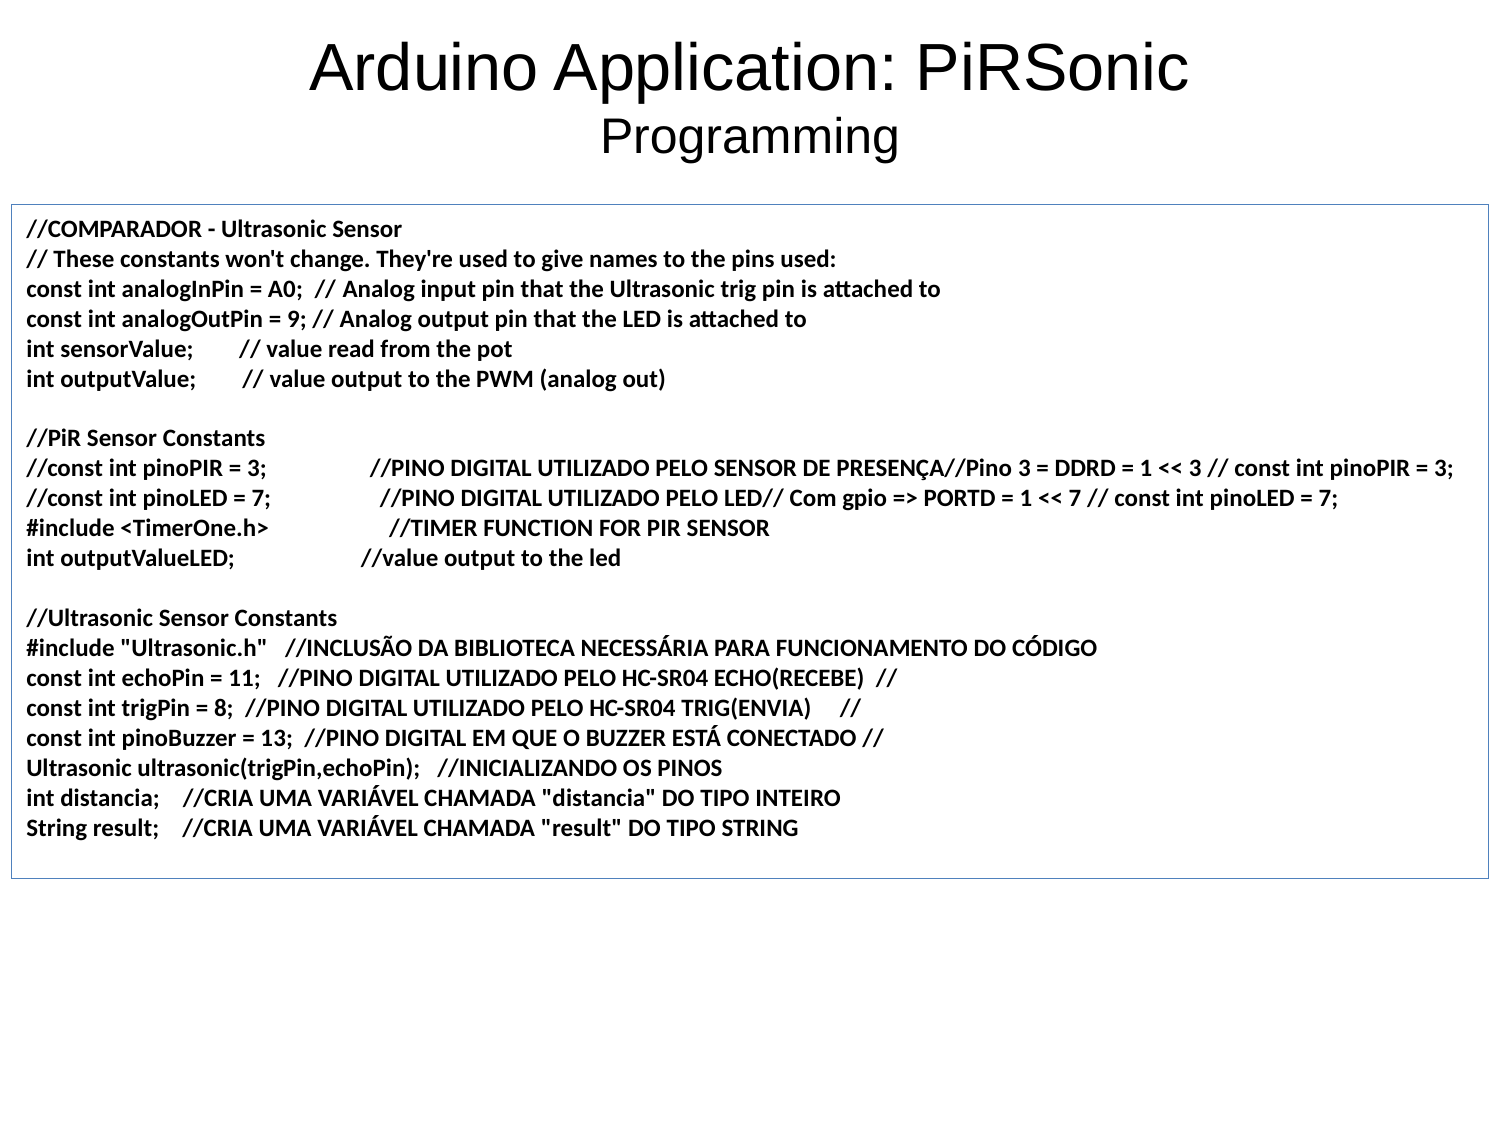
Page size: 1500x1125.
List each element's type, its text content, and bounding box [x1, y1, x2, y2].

title Arduino Application: PiRSonic Programming [75, 0, 1425, 188]
text_box //COMPARADOR - Ultrasonic Sensor // These constants won't change. They're used to give names to the pins used: const int analogInPin = A0; // Analog input pin that the Ultrasonic trig pin is attached to const int analogOutPin = 9; // Analog output pin that the LED is attached to int sensorValue; // value read from the pot int outputValue; // value output to the PWM (analog out) //PiR Sensor Constants //const int pinoPIR = 3; //PINO DIGITAL UTILIZADO PELO SENSOR DE PRESENÇA//Pino 3 = DDRD = 1 << 3 // const int pinoPIR = 3; //const int pinoLED = 7; //PINO DIGITAL UTILIZADO PELO LED// Com gpio => PORTD = 1 << 7 // const int pinoLED = 7; #include <TimerOne.h> //TIMER FUNCTION FOR PIR SENSOR int outputValueLED; //value output to the led //Ultrasonic Sensor Constants #include "Ultrasonic.h" //INCLUSÃO DA BIBLIOTECA NECESSÁRIA PARA FUNCIONAMENTO DO CÓDIGO const int echoPin = 11; //PINO DIGITAL UTILIZADO PELO HC-SR04 ECHO(RECEBE) // const int trigPin = 8; //PINO DIGITAL UTILIZADO PELO HC-SR04 TRIG(ENVIA) // const int pinoBuzzer = 13; //PINO DIGITAL EM QUE O BUZZER ESTÁ CONECTADO // Ultrasonic ultrasonic(trigPin,echoPin); //INICIALIZANDO OS PINOS int distancia; //CRIA UMA VARIÁVEL CHAMADA "distancia" DO TIPO INTEIRO String result; //CRIA UMA VARIÁVEL CHAMADA "result" DO TIPO STRING [11, 204, 1489, 879]
